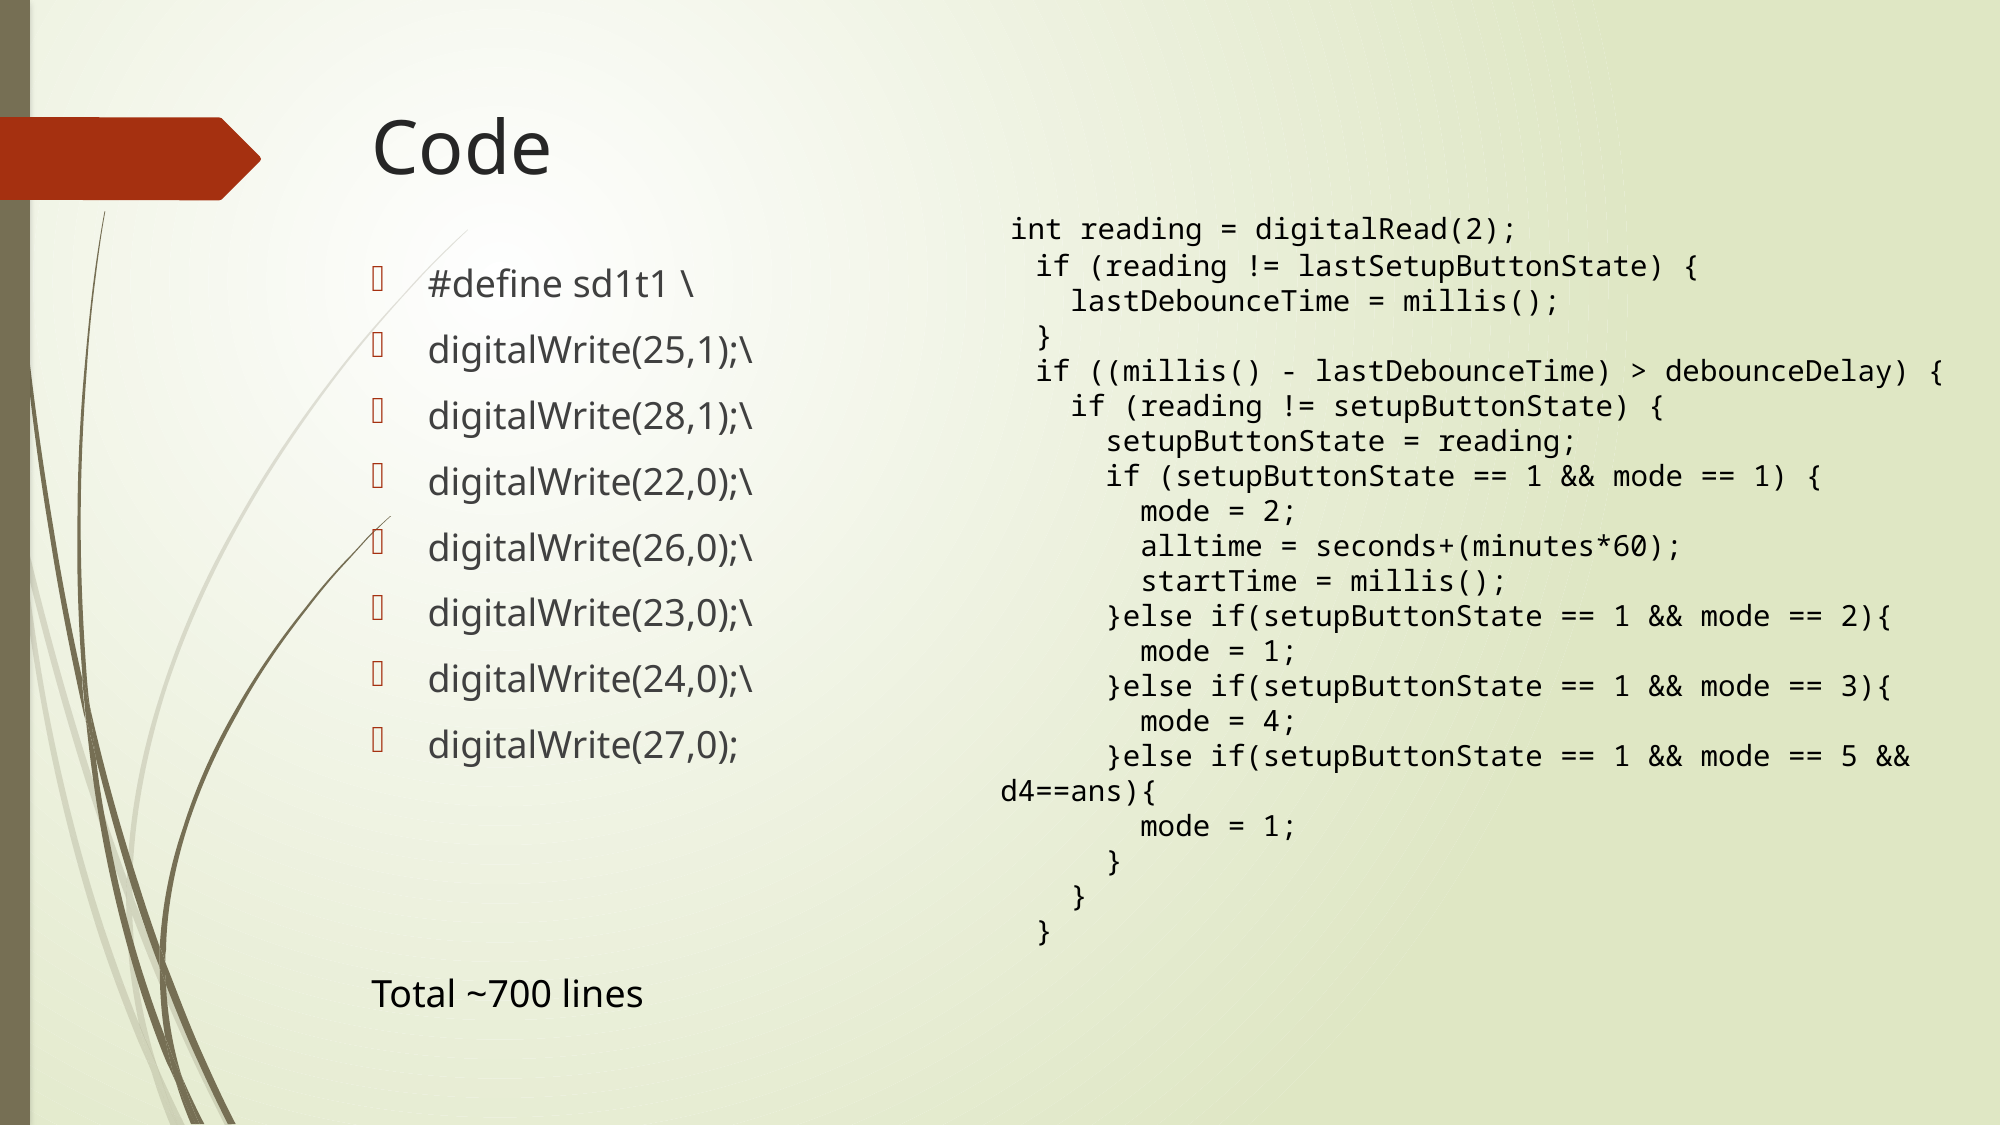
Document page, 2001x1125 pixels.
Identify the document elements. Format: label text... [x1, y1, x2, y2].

text_box int reading = digitalRead(2); if (reading != lastSetupButtonState) { lastDebounceTime = millis(); } if ((millis() - lastDebounceTime) > debounceDelay) { if (reading != setupButtonState) { setupButtonState = reading; if (setupButtonState == 1 && mode == 1) { mode = 2; alltime = seconds+(minutes*60); startTime = millis(); }else if(setupButtonState == 1 && mode == 2){ mode = 1; }else if(setupButtonState == 1 && mode == 3){ mode = 4; }else if(setupButtonState == 1 && mode == 5 && d4==ans){ mode = 1; } } } [985, 195, 1973, 955]
title Code [356, 91, 1819, 302]
text_box Total ~700 lines [356, 962, 659, 1023]
list #define sd1t1 \ digitalWrite(25,1);\ digitalWrite(28,1);\ digitalWrite(22,0);\ digitalWrite(26,0);\ digitalWrite(23,0);\ digitalWrite(24,0);\ digitalWrite(27,0); [356, 252, 851, 873]
